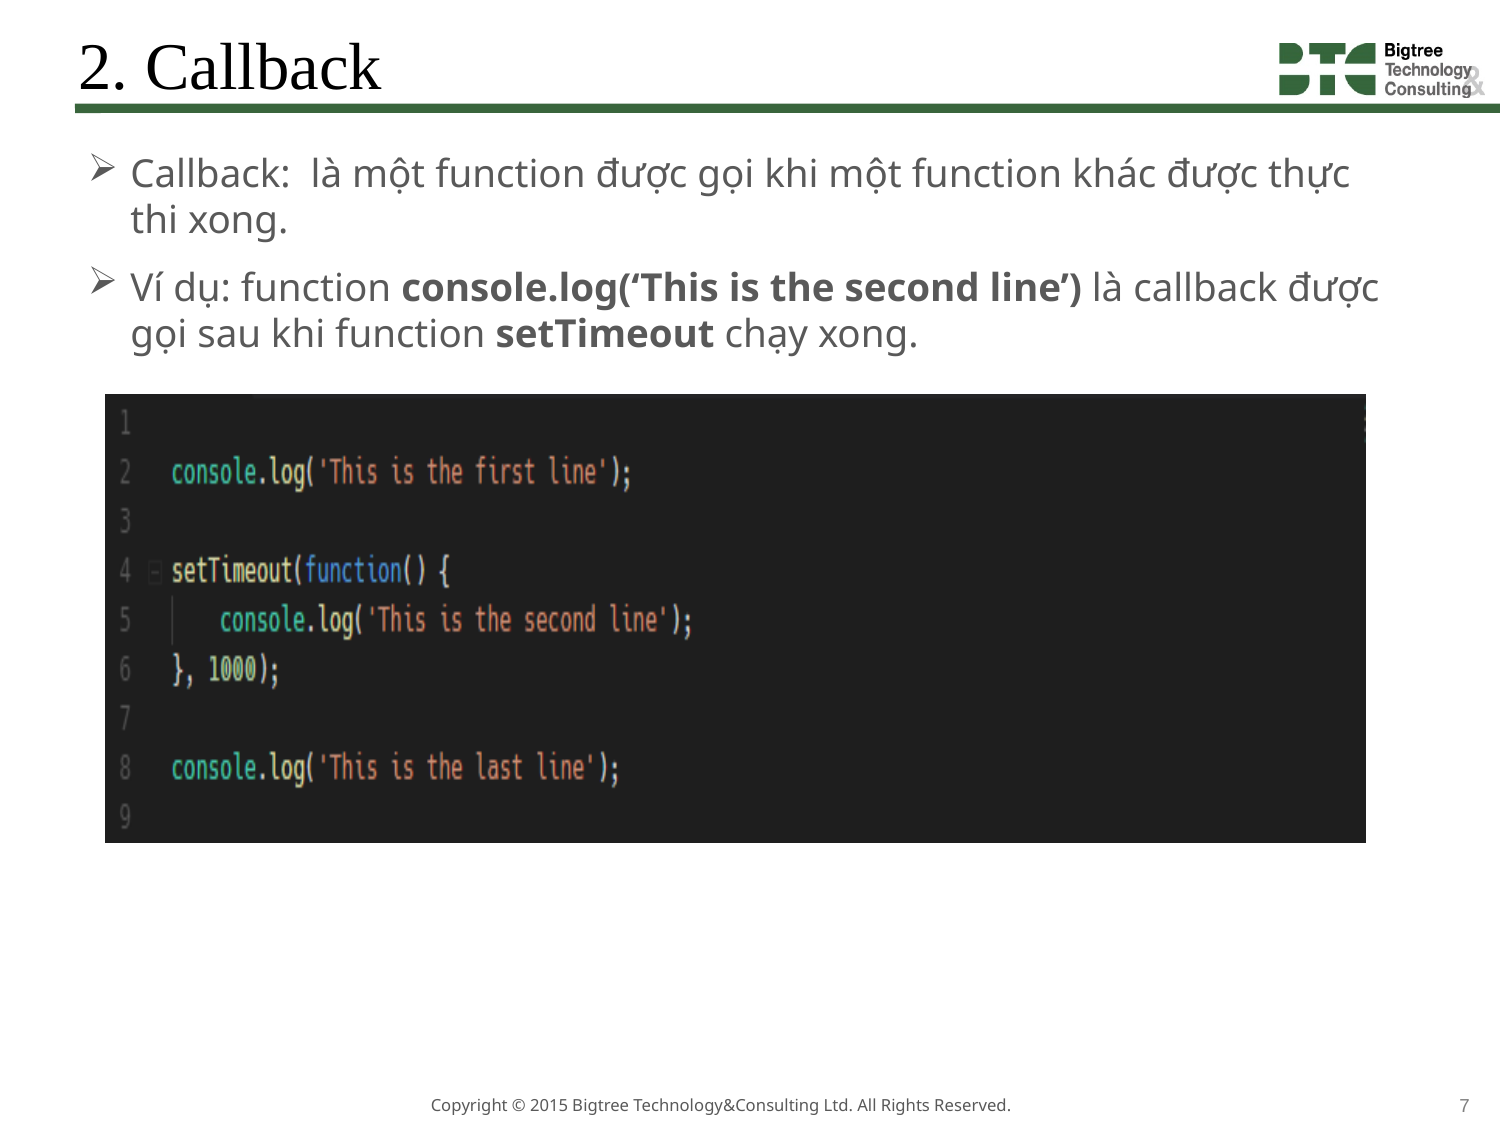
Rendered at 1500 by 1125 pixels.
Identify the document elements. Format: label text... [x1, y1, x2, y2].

list Callback: là một function được gọi khi một function khác được thực thi xong. Ví dụ: function console.log(‘This is the second line’) là callback được gọi sau khi function setTimeout chạy xong. [72, 141, 1423, 934]
picture [1279, 43, 1485, 98]
title 2. Callback [72, 30, 1238, 103]
picture [105, 394, 1366, 843]
